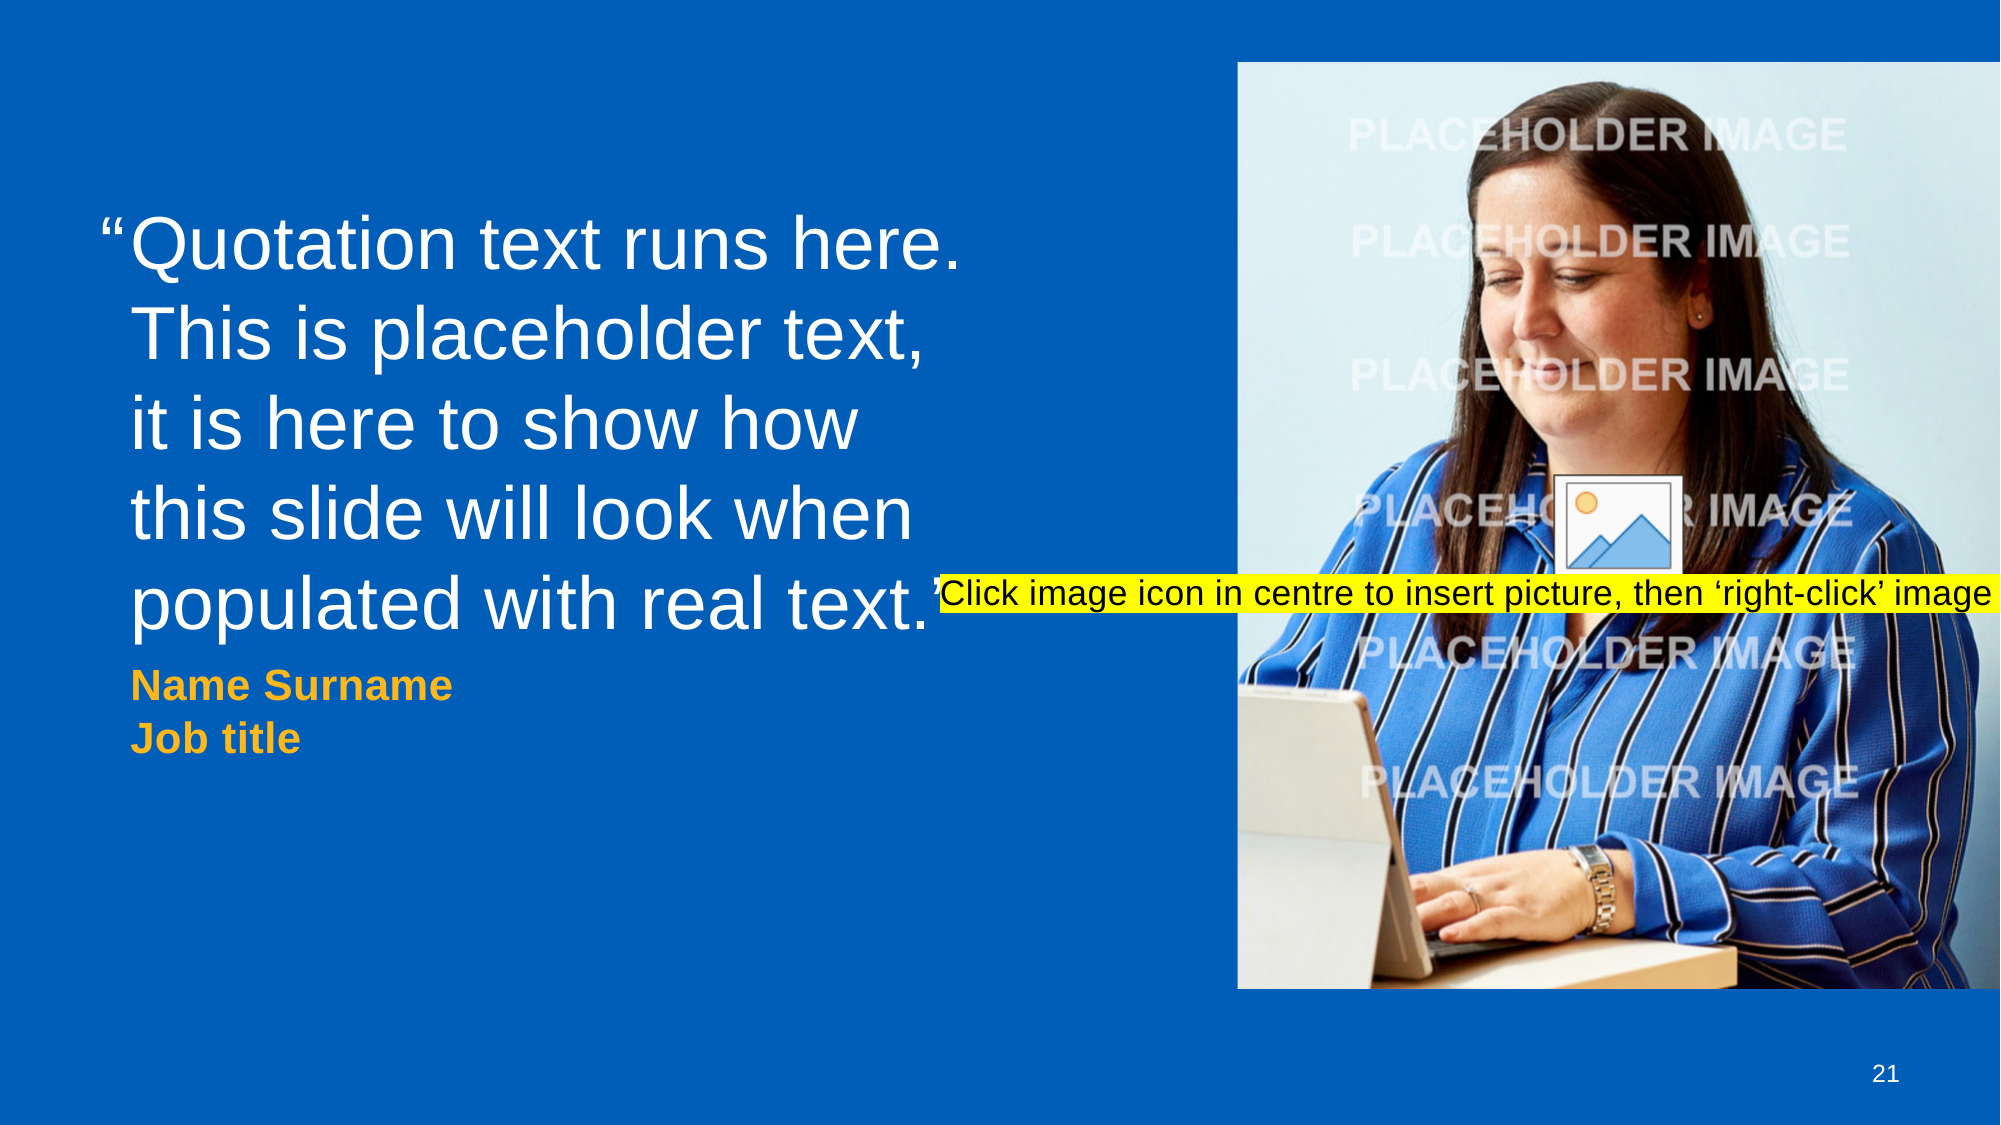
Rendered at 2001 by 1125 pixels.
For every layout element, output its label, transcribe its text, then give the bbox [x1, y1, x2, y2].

list “ Quotation text runs here. This is placeholder text, it is here to show how this slide will look when populated with real text.” Name Surname Job title [100, 194, 968, 1028]
picture [1237, 62, 2000, 989]
slide_number 21 [1784, 1055, 1901, 1091]
